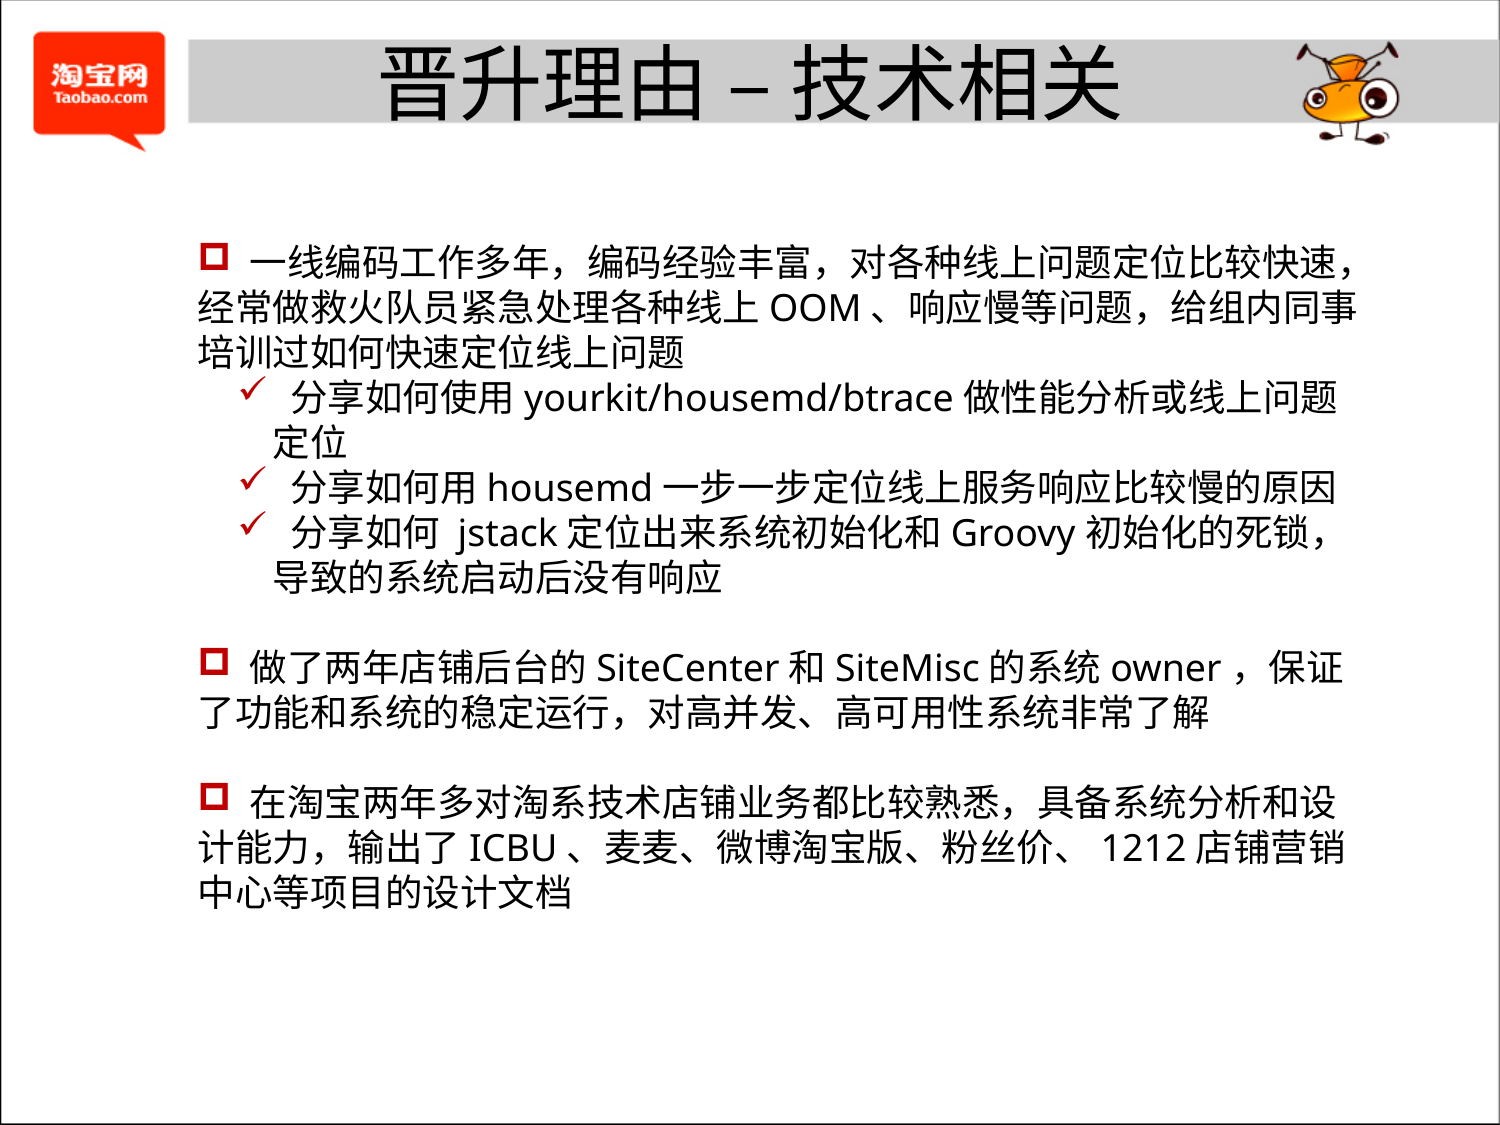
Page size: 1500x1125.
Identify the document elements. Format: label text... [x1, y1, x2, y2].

picture [0, 1, 1500, 1125]
text_box 一线编码工作多年，编码经验丰富，对各种线上问题定位比较快速，经常做救火队员紧急处理各种线上OOM、响应慢等问题，给组内同事培训过如何快速定位线上问题 分享如何使用yourkit/housemd/btrace做性能分析或线上问题定位 分享如何用housemd一步一步定位线上服务响应比较慢的原因 分享如何 jstack定位出来系统初始化和Groovy初始化的死锁，导致的系统启动后没有响应 做了两年店铺后台的SiteCenter和SiteMisc的系统owner，保证了功能和系统的稳定运行，对高并发、高可用性系统非常了解 在淘宝两年多对淘系技术店铺业务都比较熟悉，具备系统分析和设计能力，输出了ICBU、麦麦、微博淘宝版、粉丝价、1212店铺营销中心等项目的设计文档 [182, 231, 1376, 1062]
text_box 晋升理由 – 技术相关 [74, 1, 1425, 175]
